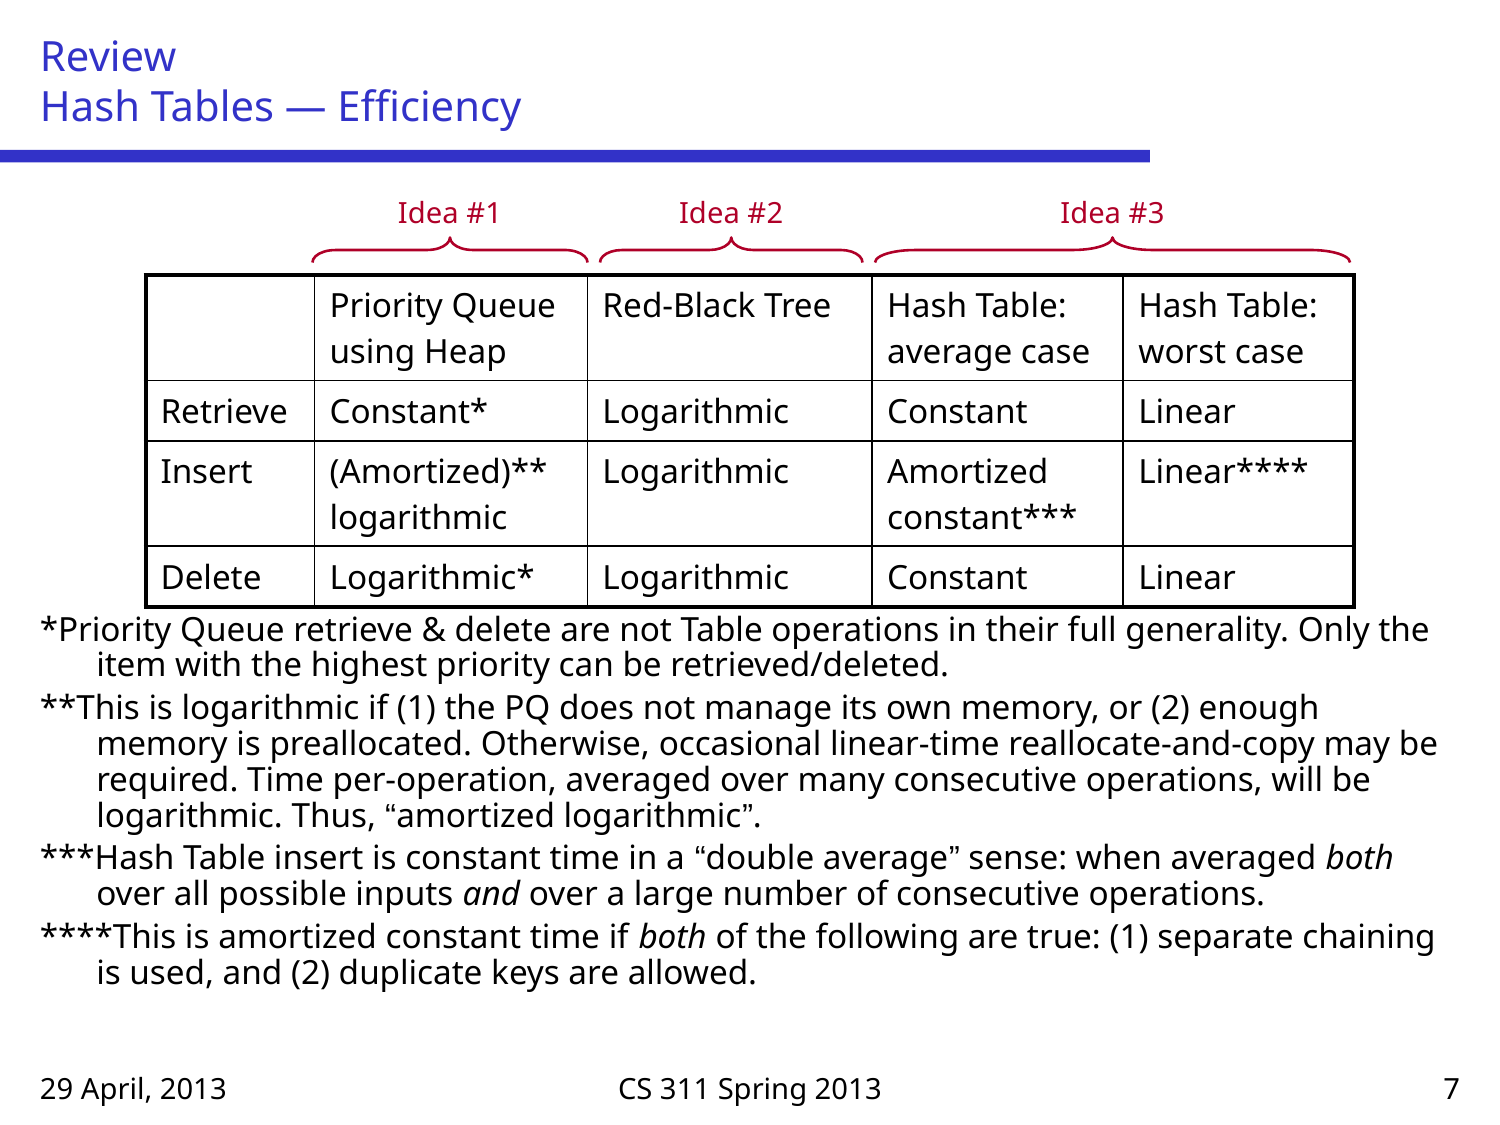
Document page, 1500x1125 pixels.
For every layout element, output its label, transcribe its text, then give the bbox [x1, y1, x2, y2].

slide_number 7 [1125, 1062, 1475, 1113]
table_header Hash Table: average case [873, 277, 1122, 380]
table_header Red-Black Tree [588, 277, 871, 380]
table_cell Insert [148, 442, 314, 545]
table_cell Amortized constant*** [873, 442, 1122, 545]
text_box Idea #3 [987, 187, 1238, 238]
table_header Hash Table: worst case [1124, 277, 1352, 380]
text_box [312, 238, 588, 263]
table_header Priority Queue using Heap [315, 277, 587, 380]
title Review Hash Tables — Efficiency [24, 24, 1475, 138]
table_cell Linear [1124, 381, 1352, 440]
table_cell Linear**** [1124, 442, 1352, 545]
table_cell Constant* [315, 381, 587, 440]
table_cell (Amortized)** logarithmic [315, 442, 587, 545]
list *Priority Queue retrieve & delete are not Table operations in their full generality. Only the item with the highest priority can be retrieved/deleted. **This is logarithmic if (1) the PQ does not manage its own memory, or (2) enough memory is preallocated. Otherwise, occasional linear-time reallocate-and-copy may be required. Time per-operation, averaged over many consecutive operations, will be logarithmic. Thus, “amortized logarithmic”. ***Hash Table insert is constant time in a “double average” sense: when averaged both over all possible inputs and over a large number of consecutive operations. ****This is amortized constant time if both of the following are true: (1) separate chaining is used, and (2) duplicate keys are allowed. [24, 174, 1475, 1050]
table_cell Constant [873, 381, 1122, 440]
table_cell Logarithmic* [315, 547, 587, 605]
text_box Idea #2 [612, 187, 850, 238]
table_cell Linear [1124, 547, 1352, 605]
table_cell Delete [148, 547, 314, 605]
table_cell Retrieve [148, 381, 314, 440]
table_cell Logarithmic [588, 547, 871, 605]
text_box [875, 238, 1351, 263]
table_cell Logarithmic [588, 442, 871, 545]
text_box Idea #1 [324, 187, 575, 238]
text_box [600, 238, 863, 263]
table_cell Logarithmic [588, 381, 871, 440]
footer CS 311 Spring 2013 [387, 1062, 1113, 1113]
table_cell Constant [873, 547, 1122, 605]
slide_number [24, 1062, 375, 1113]
table_header [148, 277, 314, 380]
